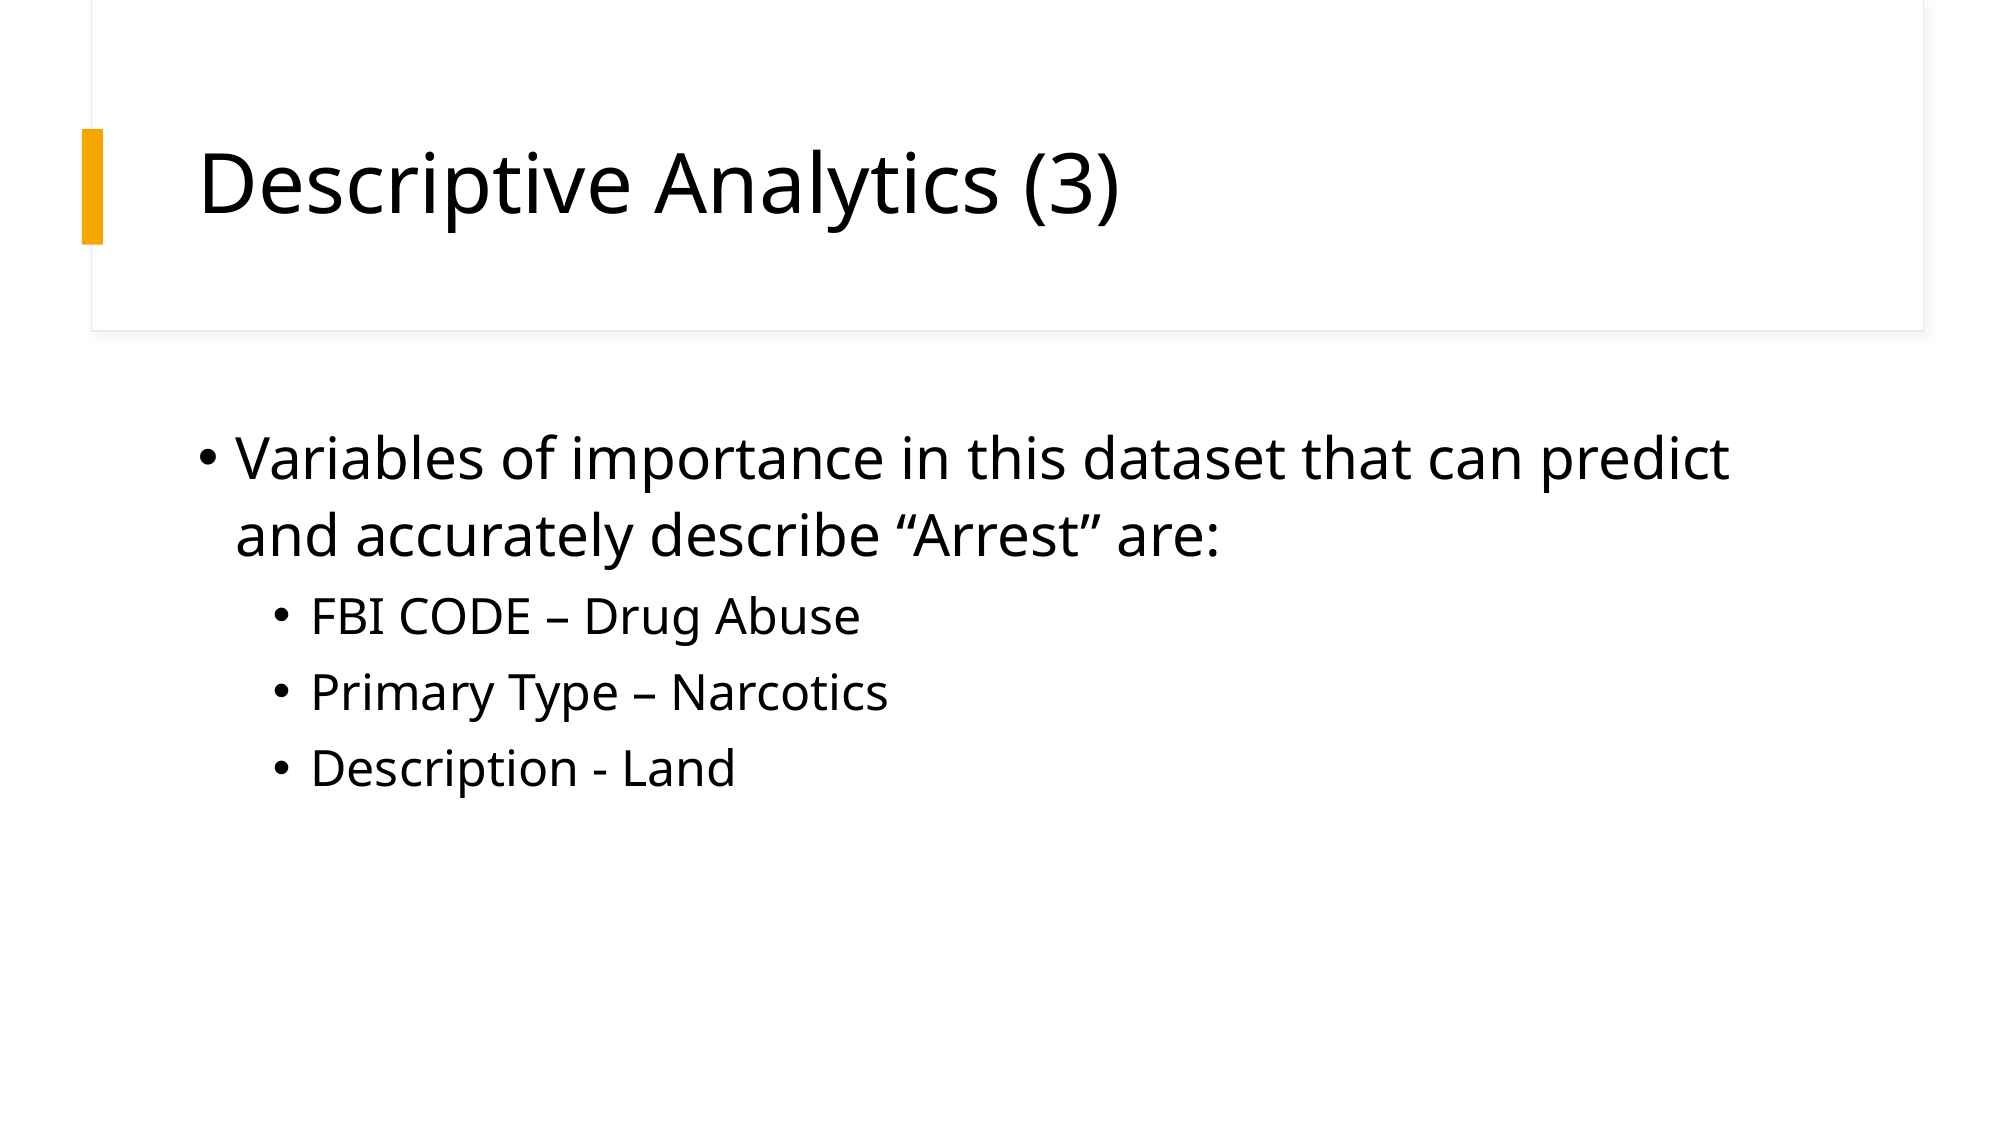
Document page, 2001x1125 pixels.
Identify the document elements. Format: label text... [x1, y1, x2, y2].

list Variables of importance in this dataset that can predict and accurately describe “Arrest” are: FBI CODE – Drug Abuse Primary Type – Narcotics Description - Land [183, 406, 1851, 1013]
title Descriptive Analytics (3) [183, 90, 1851, 284]
